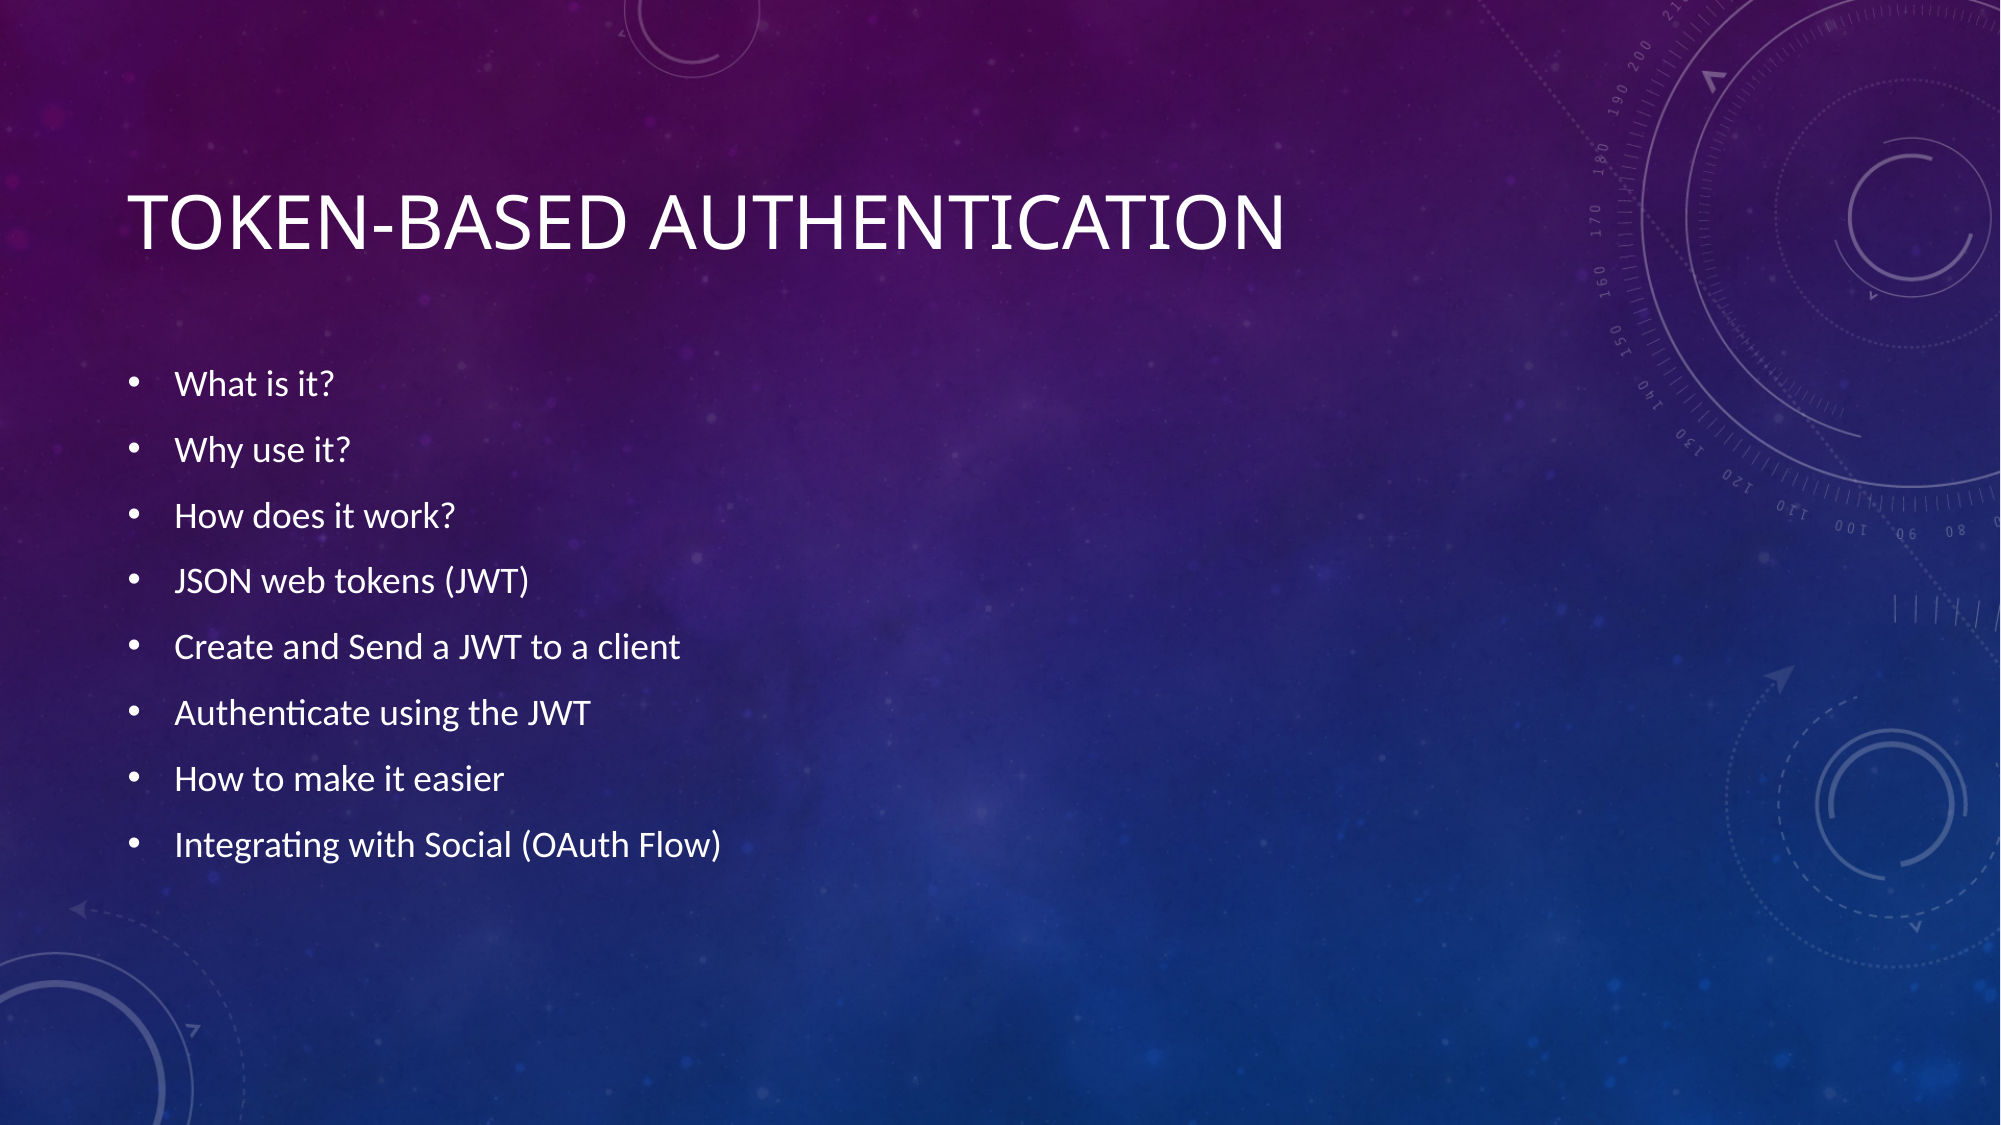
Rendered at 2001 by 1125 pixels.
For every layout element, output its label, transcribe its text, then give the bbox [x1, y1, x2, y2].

title Token-based authentication [112, 99, 1775, 339]
list What is it? Why use it? How does it work? JSON web tokens (JWT) Create and Send a JWT to a client Authenticate using the JWT How to make it easier Integrating with Social (OAuth Flow) [112, 351, 1775, 950]
picture [0, 0, 2001, 1125]
